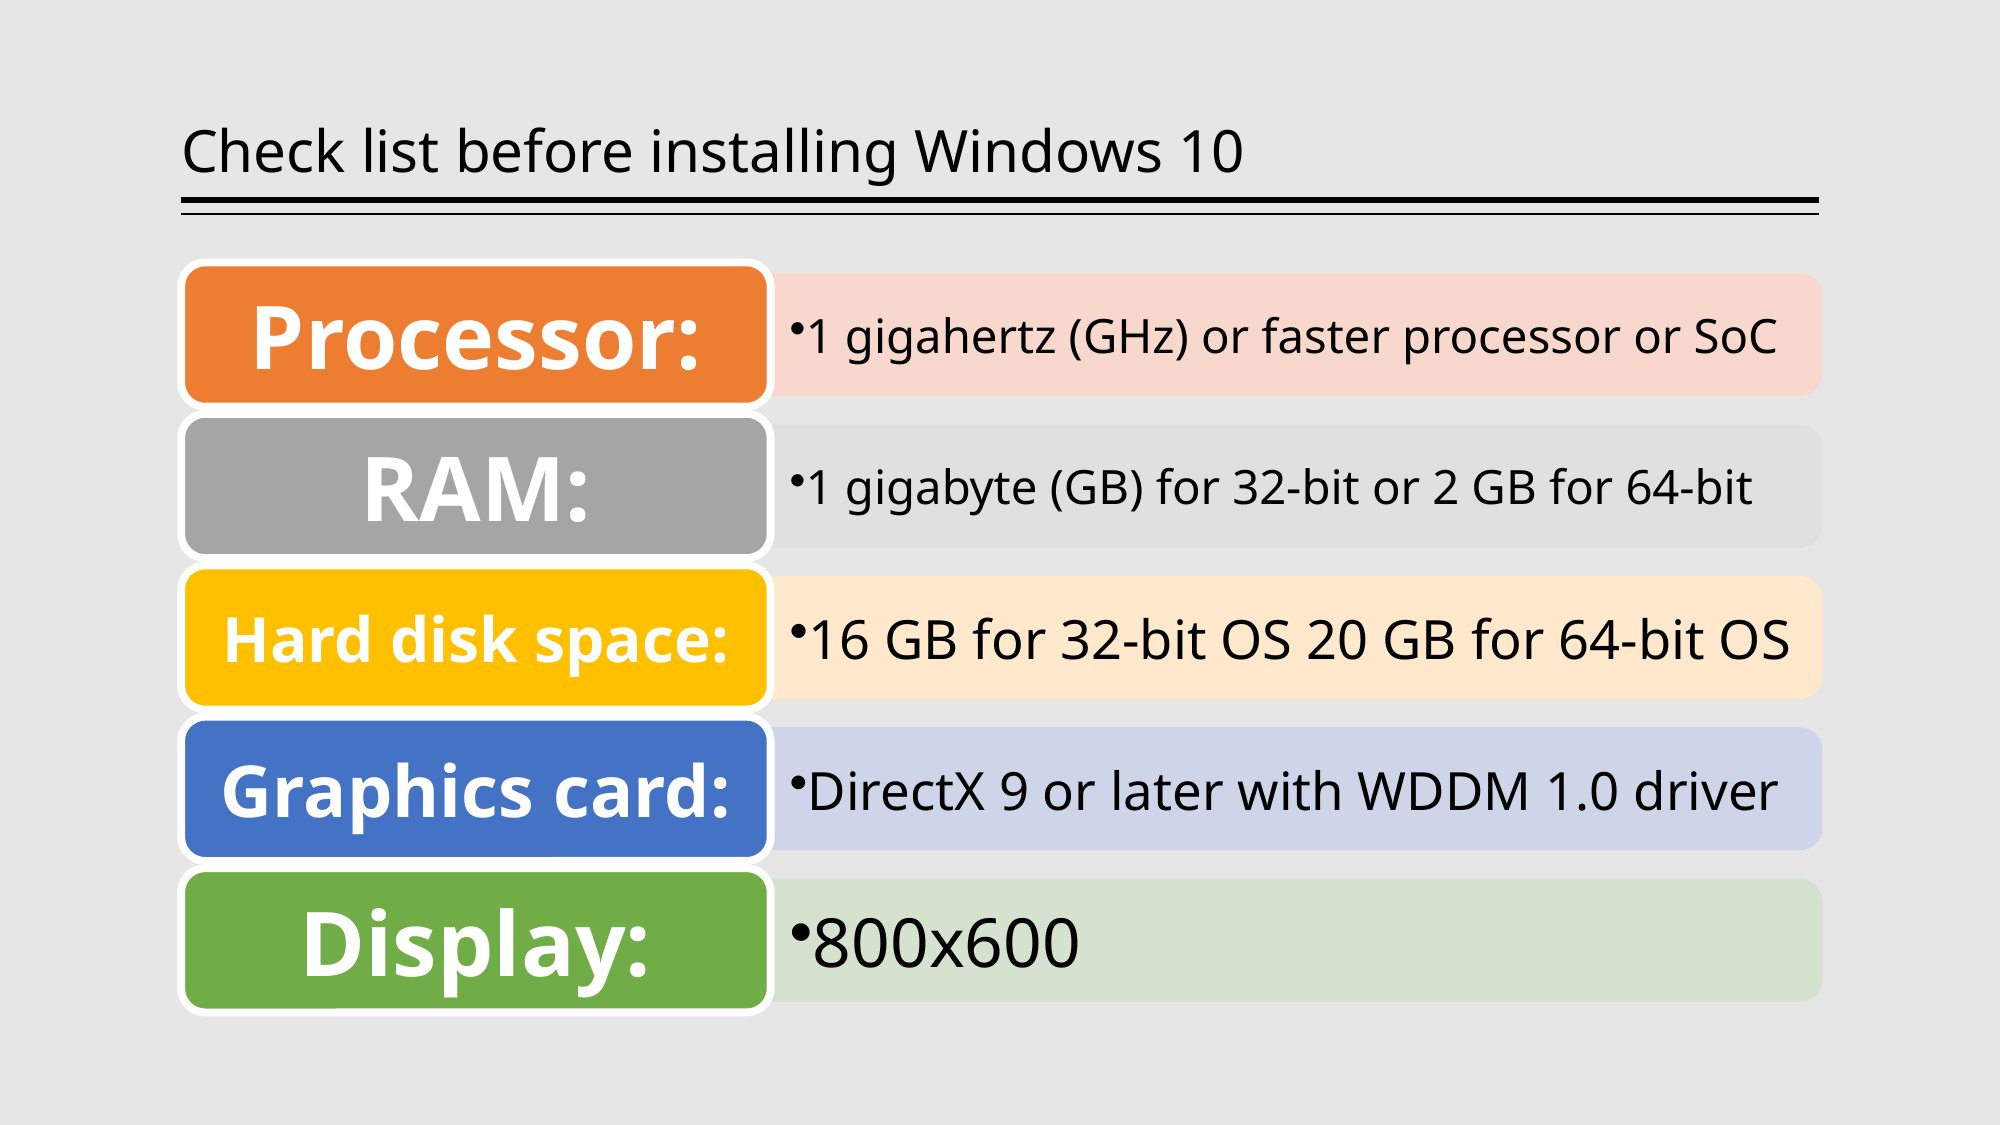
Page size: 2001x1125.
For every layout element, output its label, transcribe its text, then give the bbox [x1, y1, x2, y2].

title Check list before installing Windows 10 [181, 12, 1819, 193]
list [181, 262, 1819, 1013]
